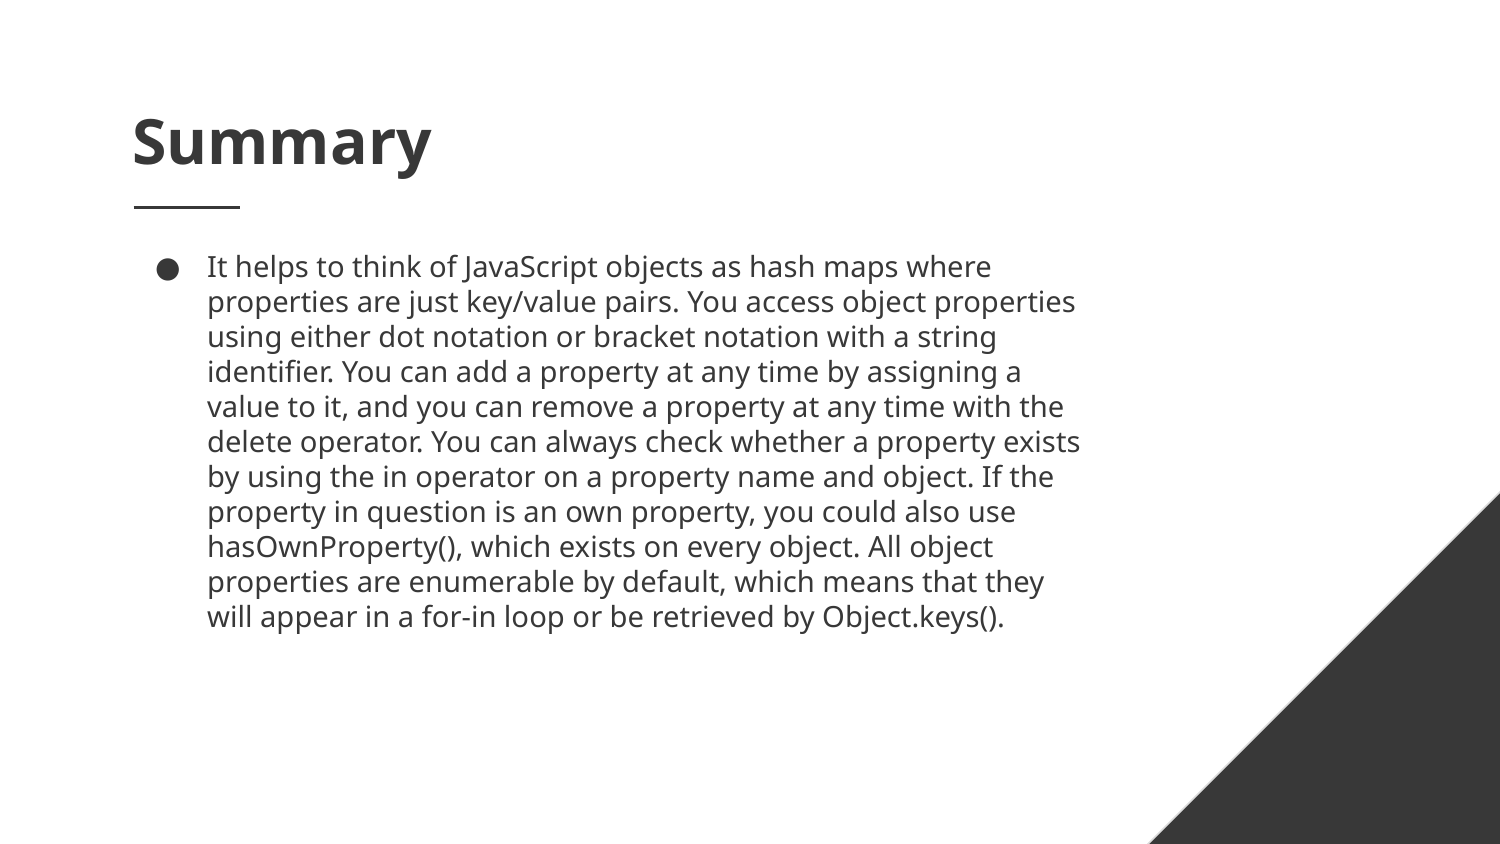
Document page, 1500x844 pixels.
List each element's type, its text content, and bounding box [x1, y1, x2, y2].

list It helps to think of JavaScript objects as hash maps where properties are just key/value pairs. You access object properties using either dot notation or bracket notation with a string identifier. You can add a property at any time by assigning a value to it, and you can remove a property at any time with the delete operator. You can always check whether a property exists by using the in operator on a property name and object. If the property in question is an own property, you could also use hasOwnProperty(), which exists on every object. All object properties are enumerable by default, which means that they will appear in a for-in loop or be retrieved by Object.keys(). [116, 233, 1114, 769]
title Summary [116, 87, 1064, 174]
